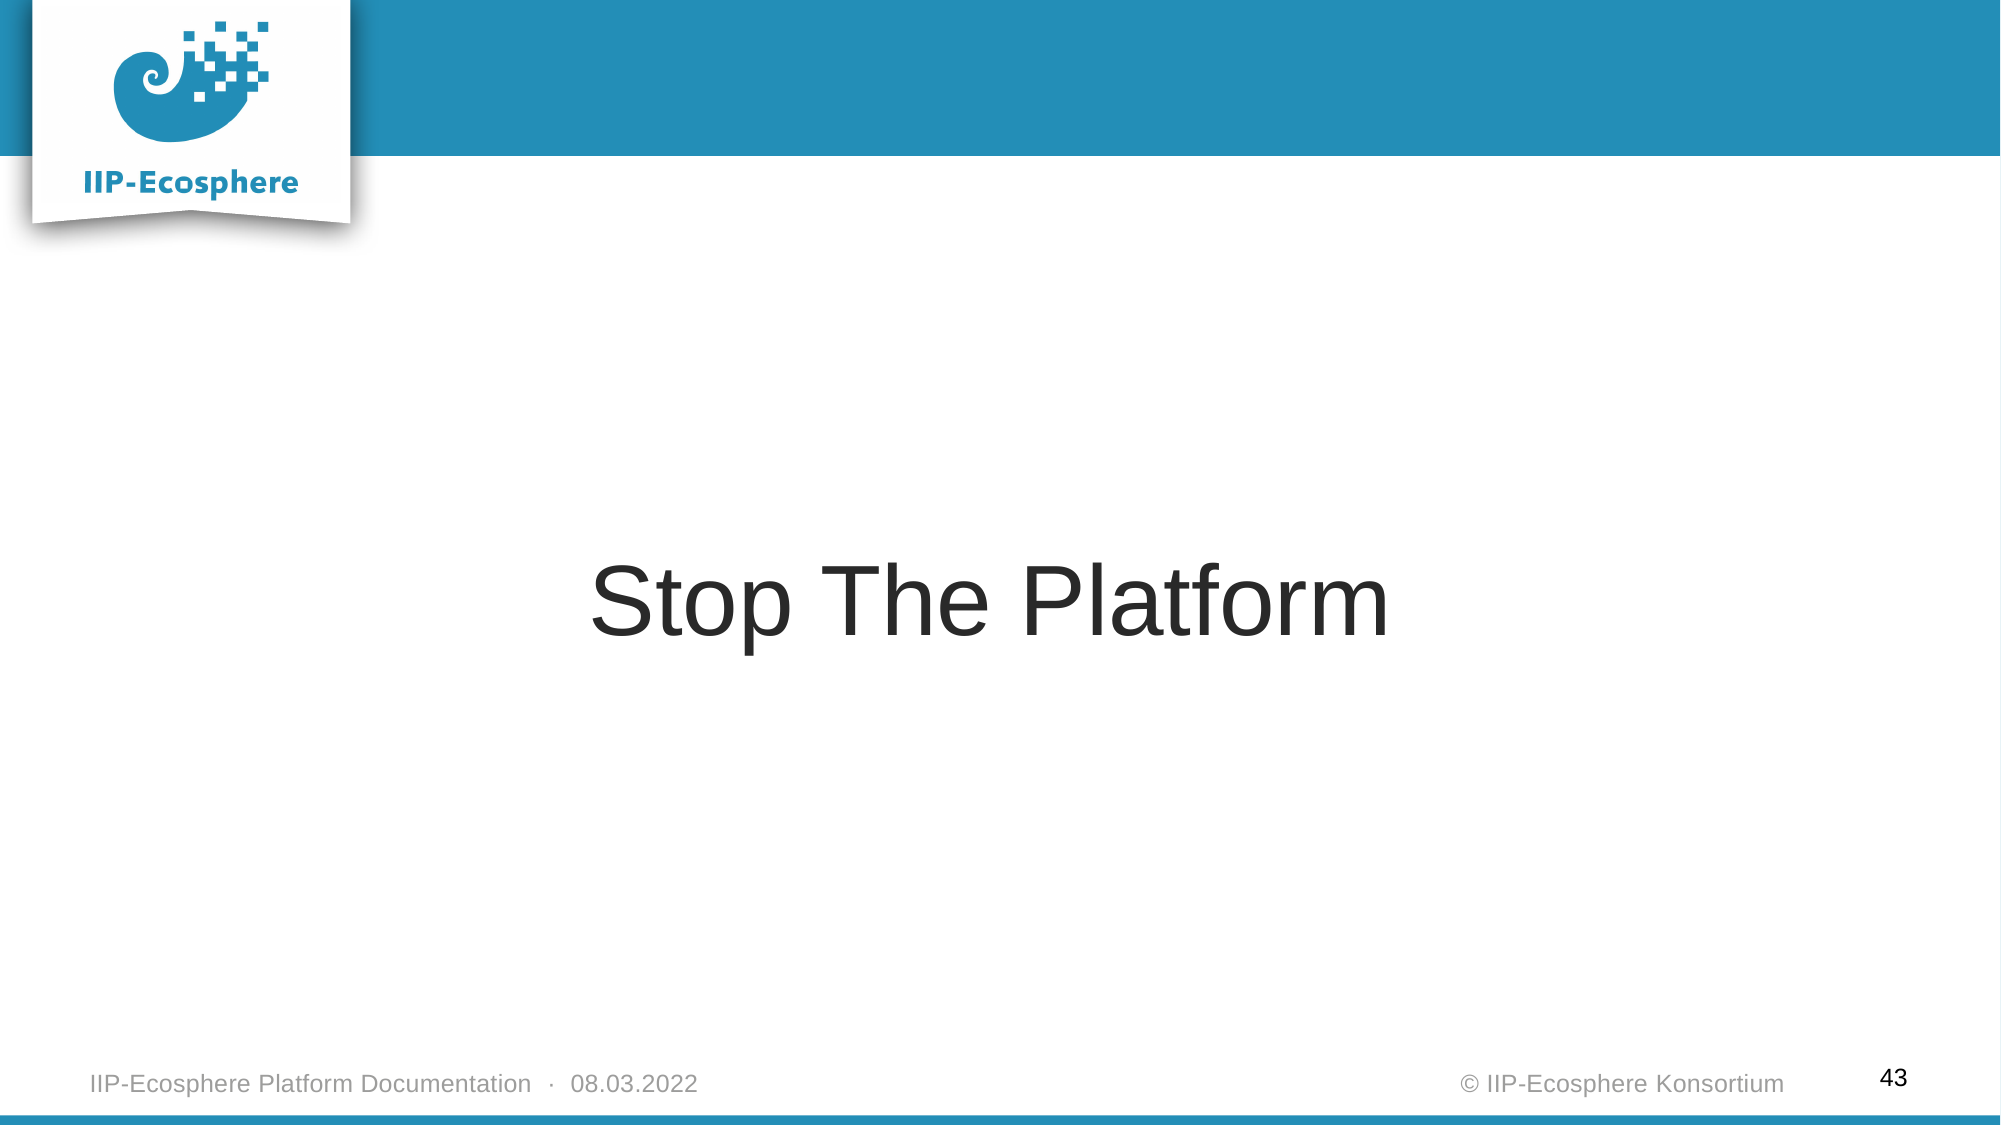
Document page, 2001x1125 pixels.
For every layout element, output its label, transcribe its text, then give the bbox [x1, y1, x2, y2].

list Stop The Platform [106, 149, 1902, 1017]
picture [41, 6, 341, 203]
